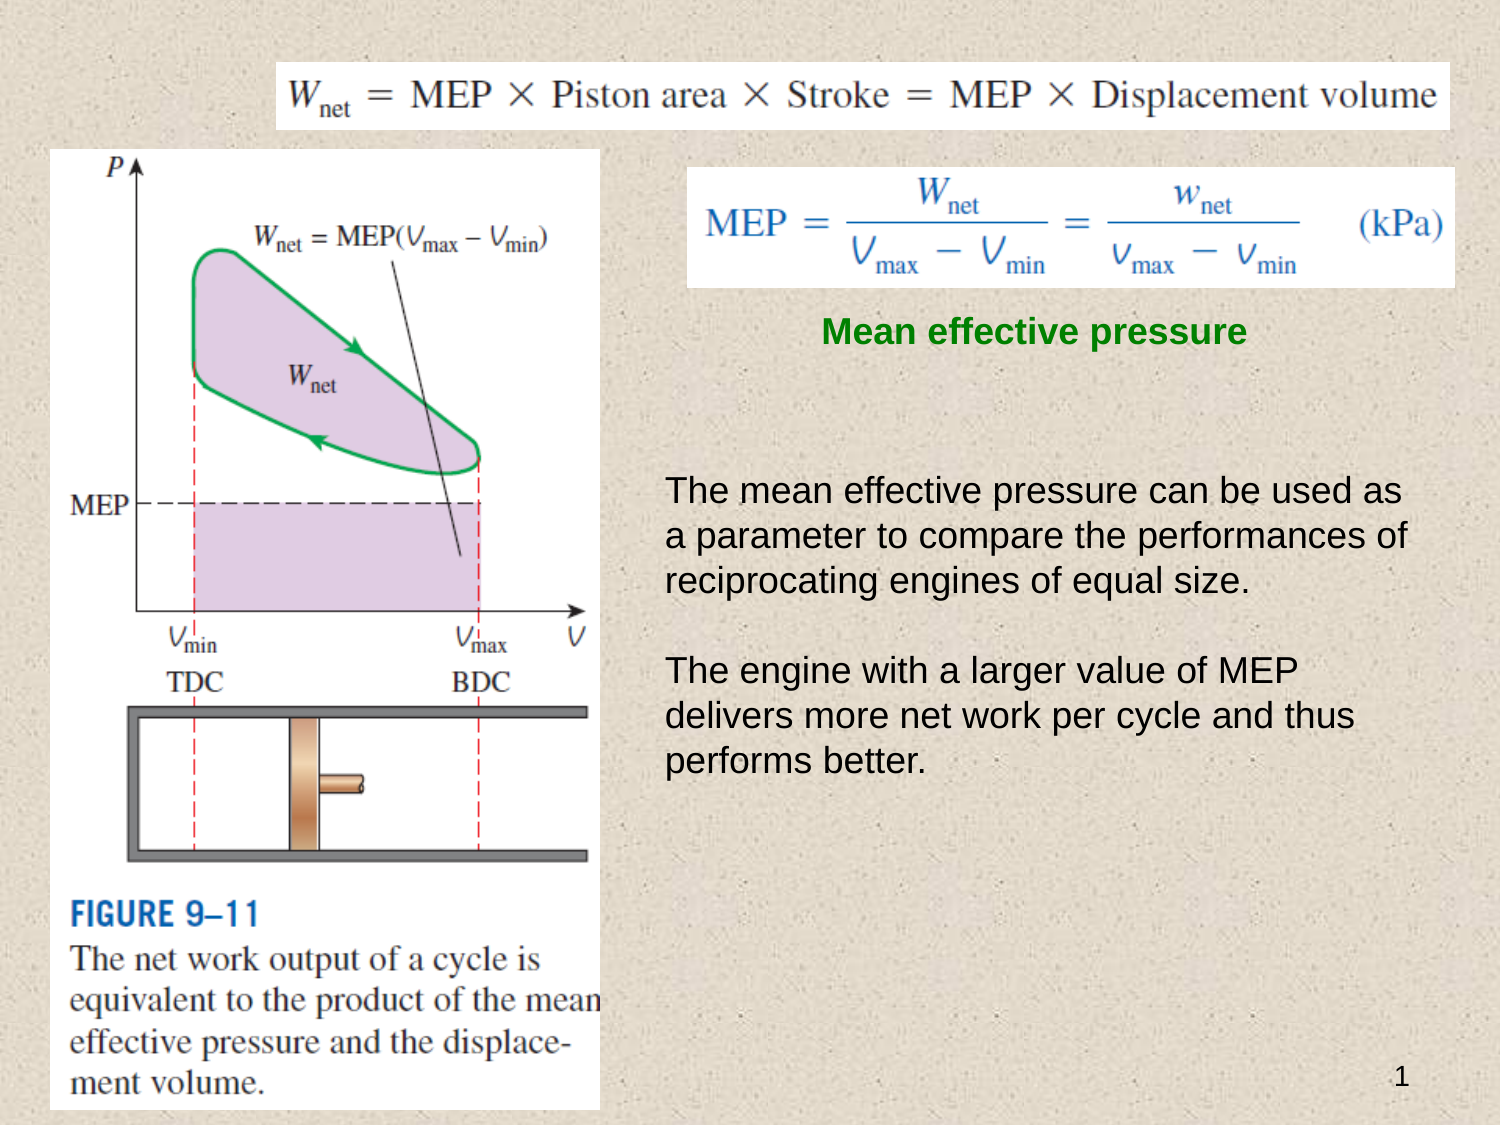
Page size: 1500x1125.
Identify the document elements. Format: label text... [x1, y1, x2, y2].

text_box Mean effective pressure [787, 299, 1263, 360]
slide_number 1 [1074, 1049, 1426, 1103]
text_box The mean effective pressure can be used as a parameter to compare the performances of reciprocating engines of equal size. The engine with a larger value of MEP delivers more net work per cycle and thus performs better. [650, 458, 1425, 789]
picture [0, 0, 1500, 1125]
